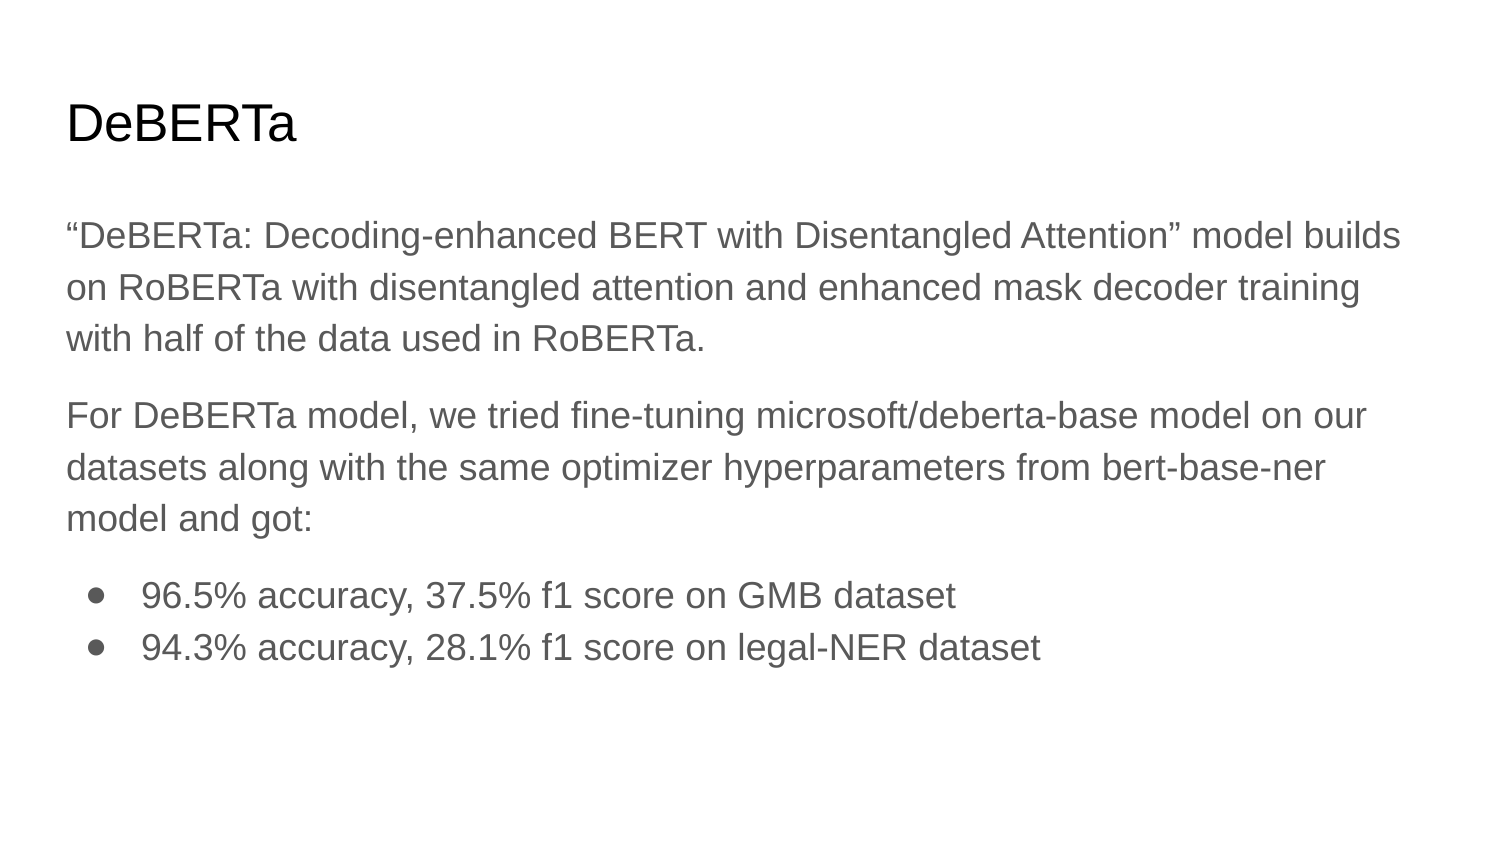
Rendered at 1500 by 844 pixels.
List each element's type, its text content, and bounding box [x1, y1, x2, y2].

list “DeBERTa: Decoding-enhanced BERT with Disentangled Attention” model builds on RoBERTa with disentangled attention and enhanced mask decoder training with half of the data used in RoBERTa. For DeBERTa model, we tried fine-tuning microsoft/deberta-base model on our datasets along with the same optimizer hyperparameters from bert-base-ner model and got: 96.5% accuracy, 37.5% f1 score on GMB dataset 94.3% accuracy, 28.1% f1 score on legal-NER dataset [51, 189, 1449, 760]
title DeBERTa [51, 72, 1449, 167]
